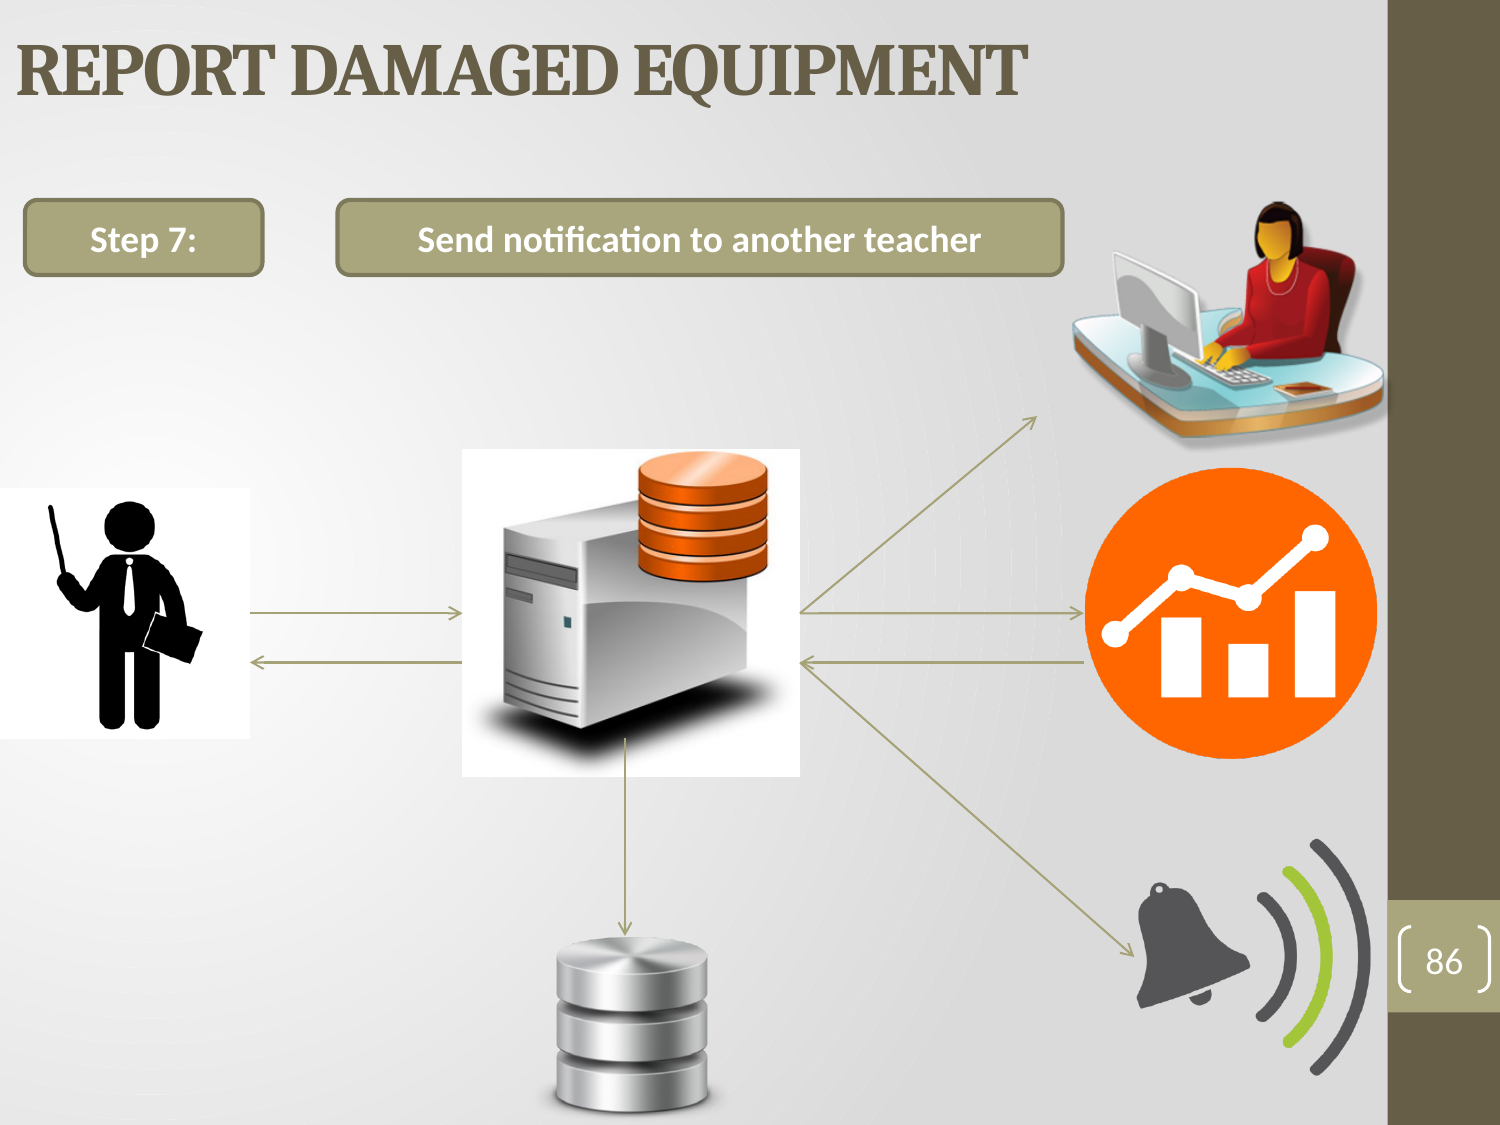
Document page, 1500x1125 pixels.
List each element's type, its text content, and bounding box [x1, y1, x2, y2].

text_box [799, 415, 1038, 612]
slide_number 86 [1397, 925, 1492, 994]
picture [1133, 838, 1373, 1076]
text_box REPORT DAMAGED EQUIPMENT [0, 0, 1150, 132]
picture [1061, 155, 1401, 762]
picture [530, 924, 732, 1125]
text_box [799, 661, 1135, 958]
picture [0, 487, 251, 739]
text_box Step 7: [22, 197, 265, 278]
text_box Send notification to another teacher [335, 197, 1059, 278]
picture [461, 449, 801, 778]
